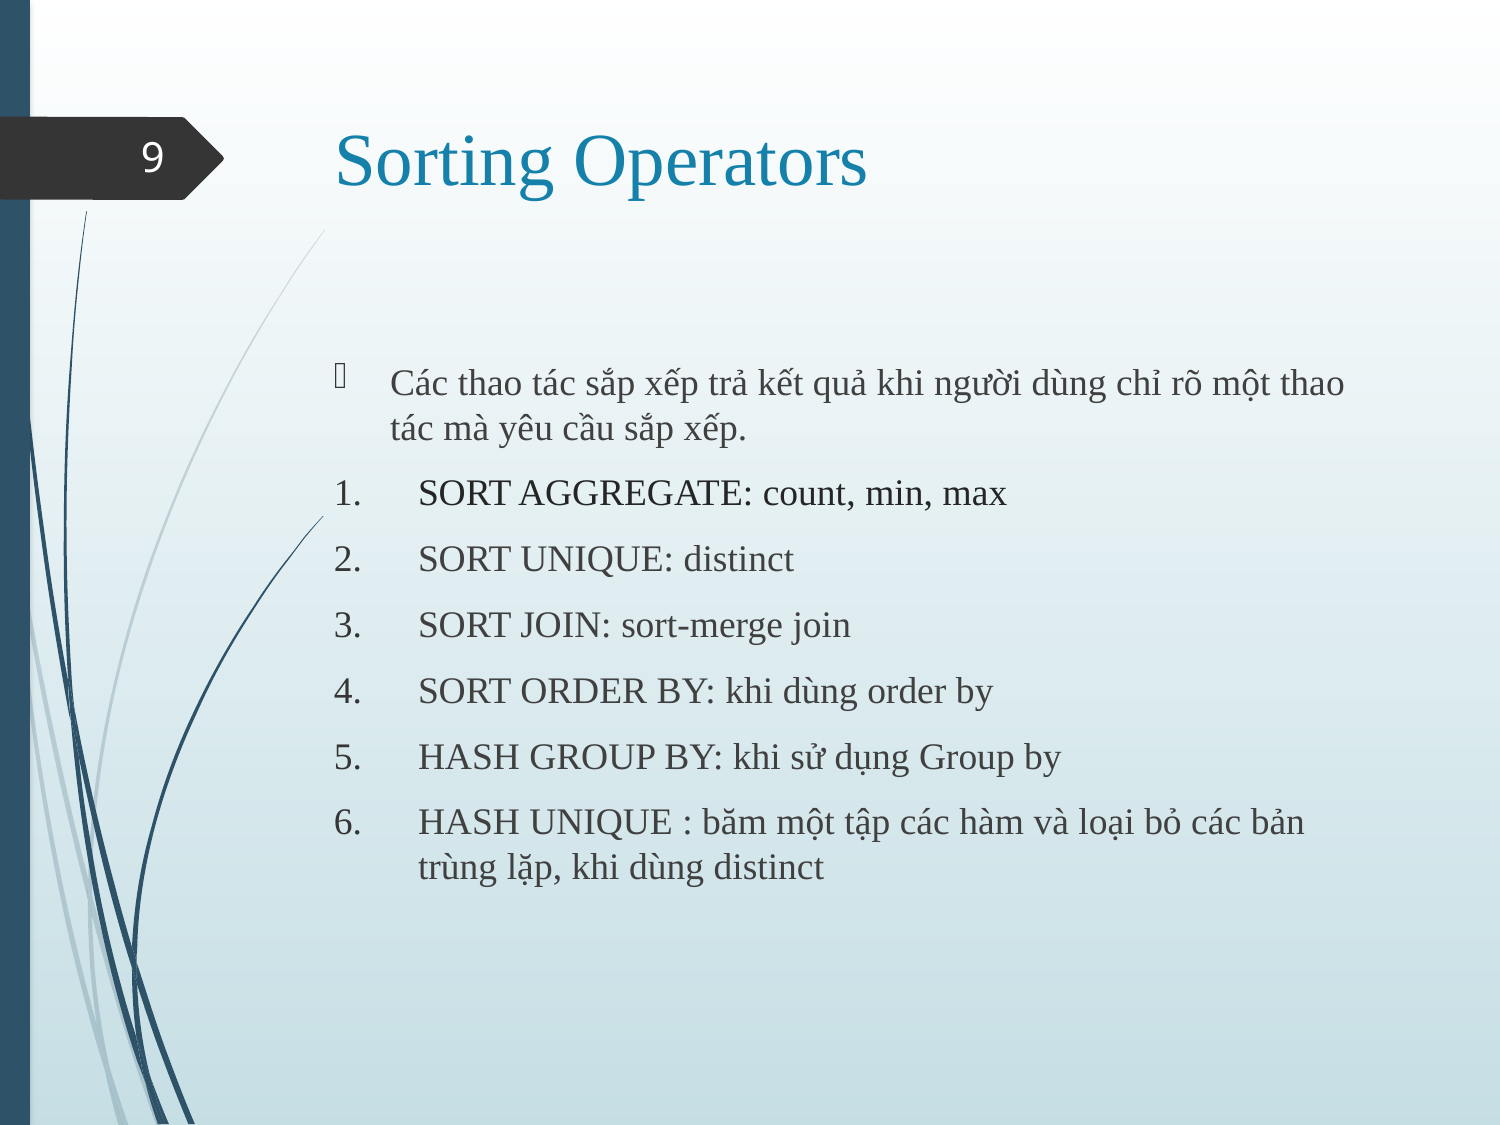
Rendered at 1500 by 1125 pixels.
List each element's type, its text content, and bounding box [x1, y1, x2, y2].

list Các thao tác sắp xếp trả kết quả khi người dùng chỉ rõ một thao tác mà yêu cầu sắp xếp. SORT AGGREGATE: count, min, max SORT UNIQUE: distinct SORT JOIN: sort-merge join SORT ORDER BY: khi dùng order by HASH GROUP BY: khi sử dụng Group by HASH UNIQUE : băm một tập các hàm và loại bỏ các bản trùng lặp, khi dùng distinct [318, 350, 1400, 970]
title Sorting Operators [319, 102, 1400, 313]
slide_number 9 [83, 129, 180, 190]
